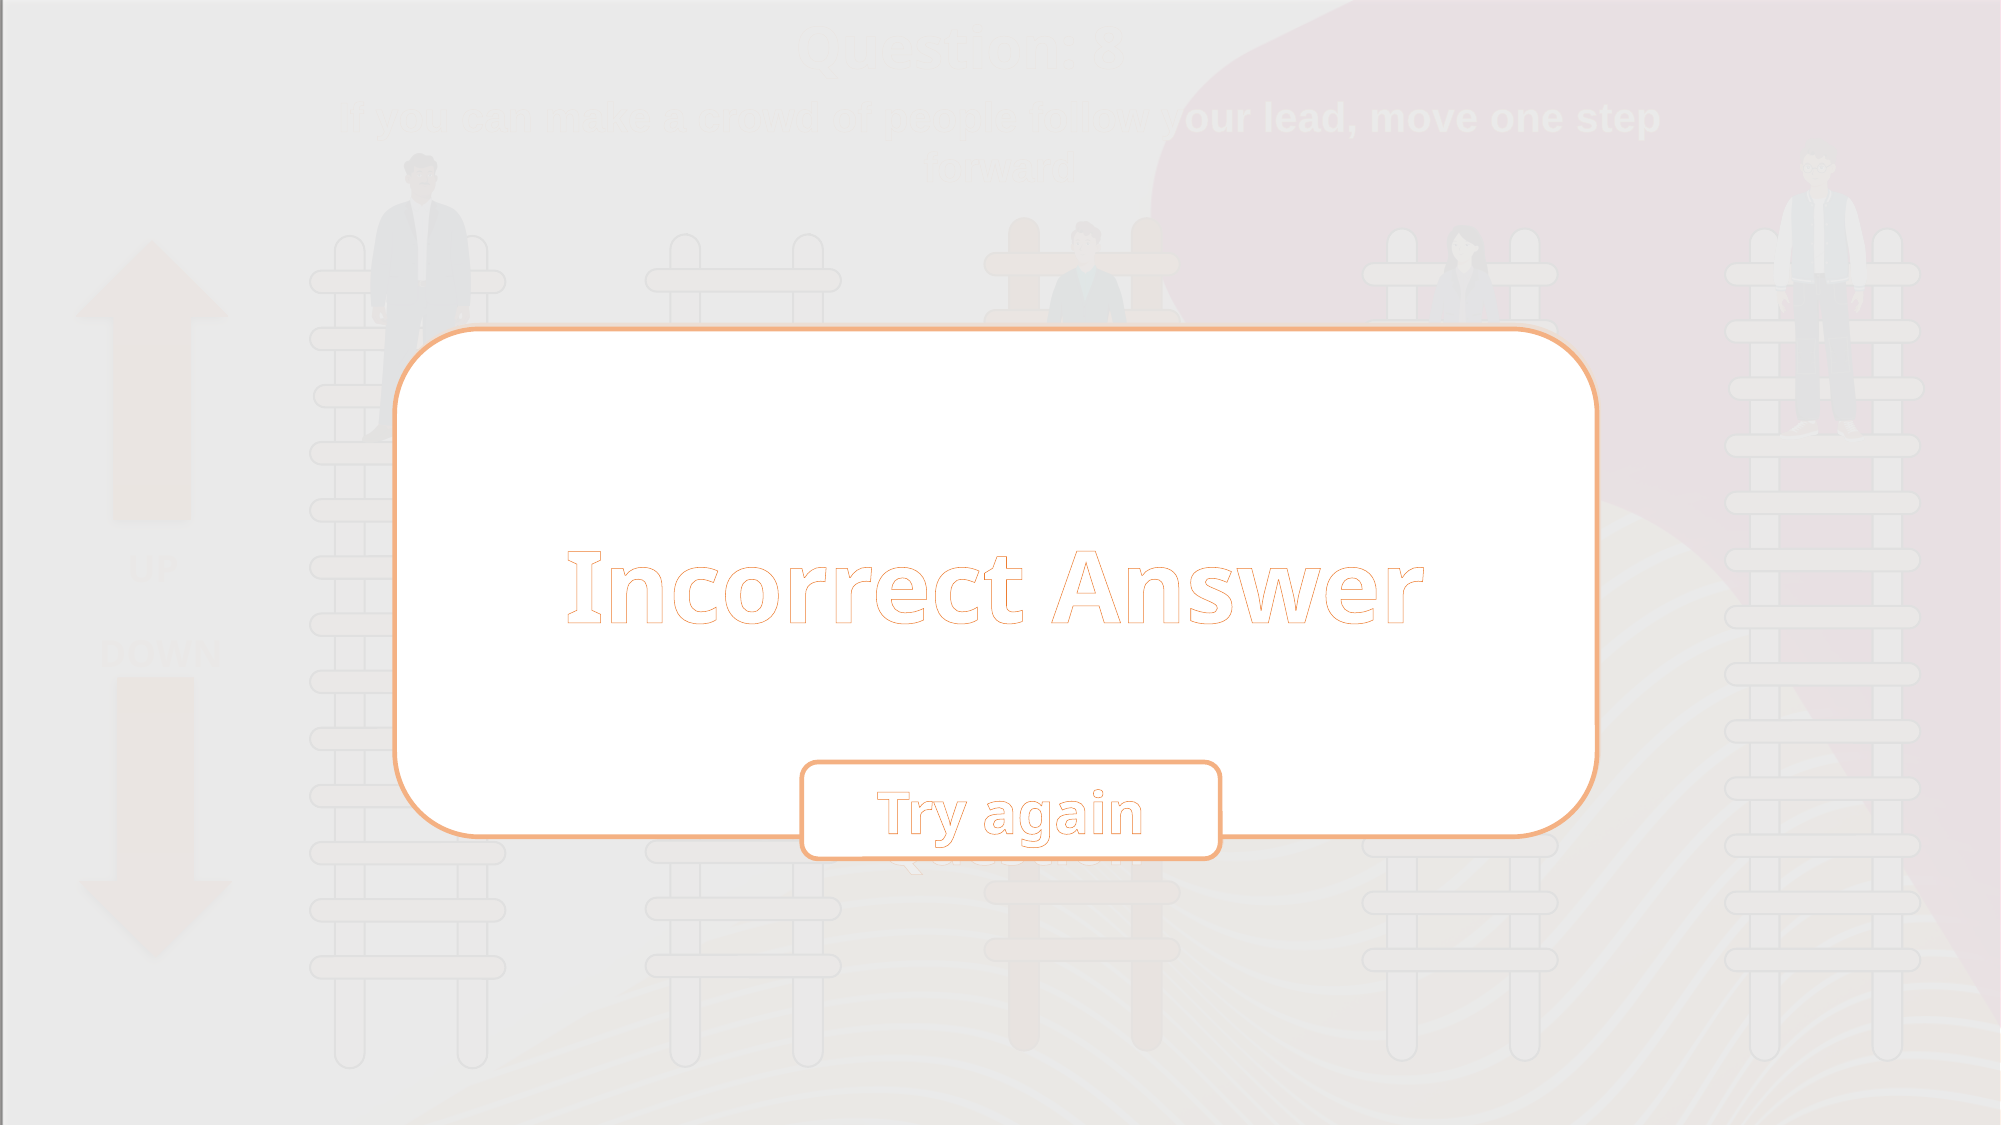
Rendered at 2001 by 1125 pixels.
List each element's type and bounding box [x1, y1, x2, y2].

text_box [2, 0, 2000, 1125]
